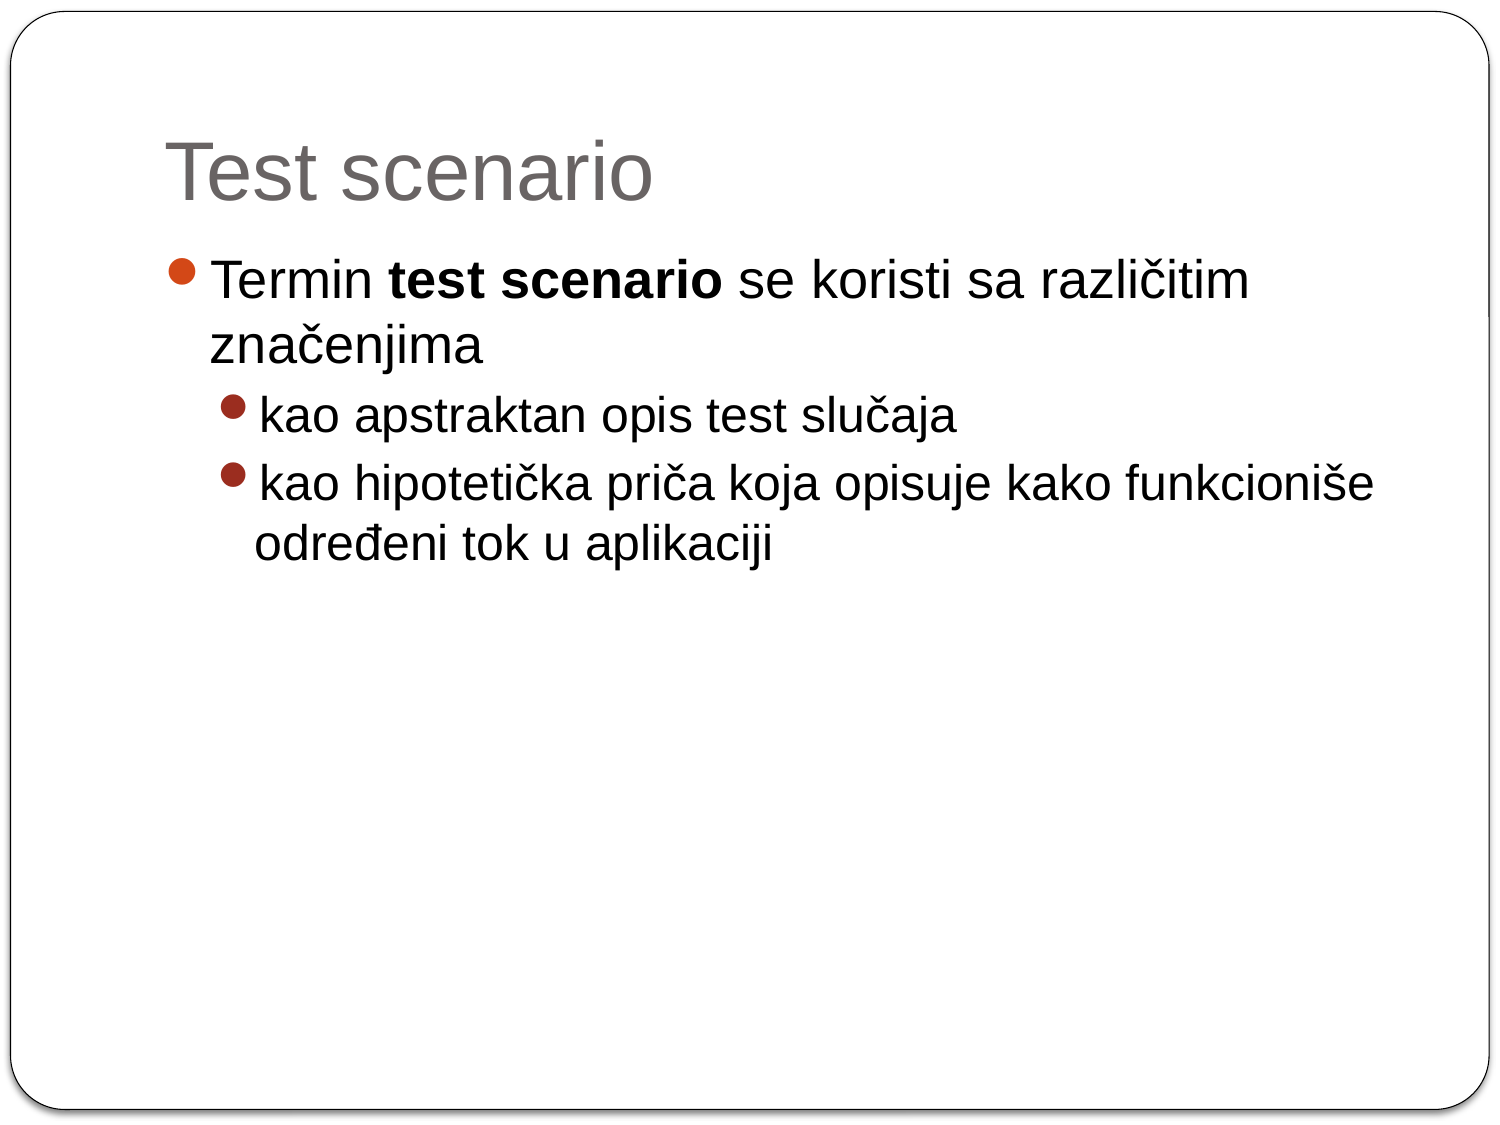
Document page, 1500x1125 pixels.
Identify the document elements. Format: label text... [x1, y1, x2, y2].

list Termin test scenario se koristi sa različitim značenjima kao apstraktan opis test slučaja kao hipotetička priča koja opisuje kako funkcioniše određeni tok u aplikaciji [150, 237, 1425, 988]
title Test scenario [150, 45, 1425, 233]
